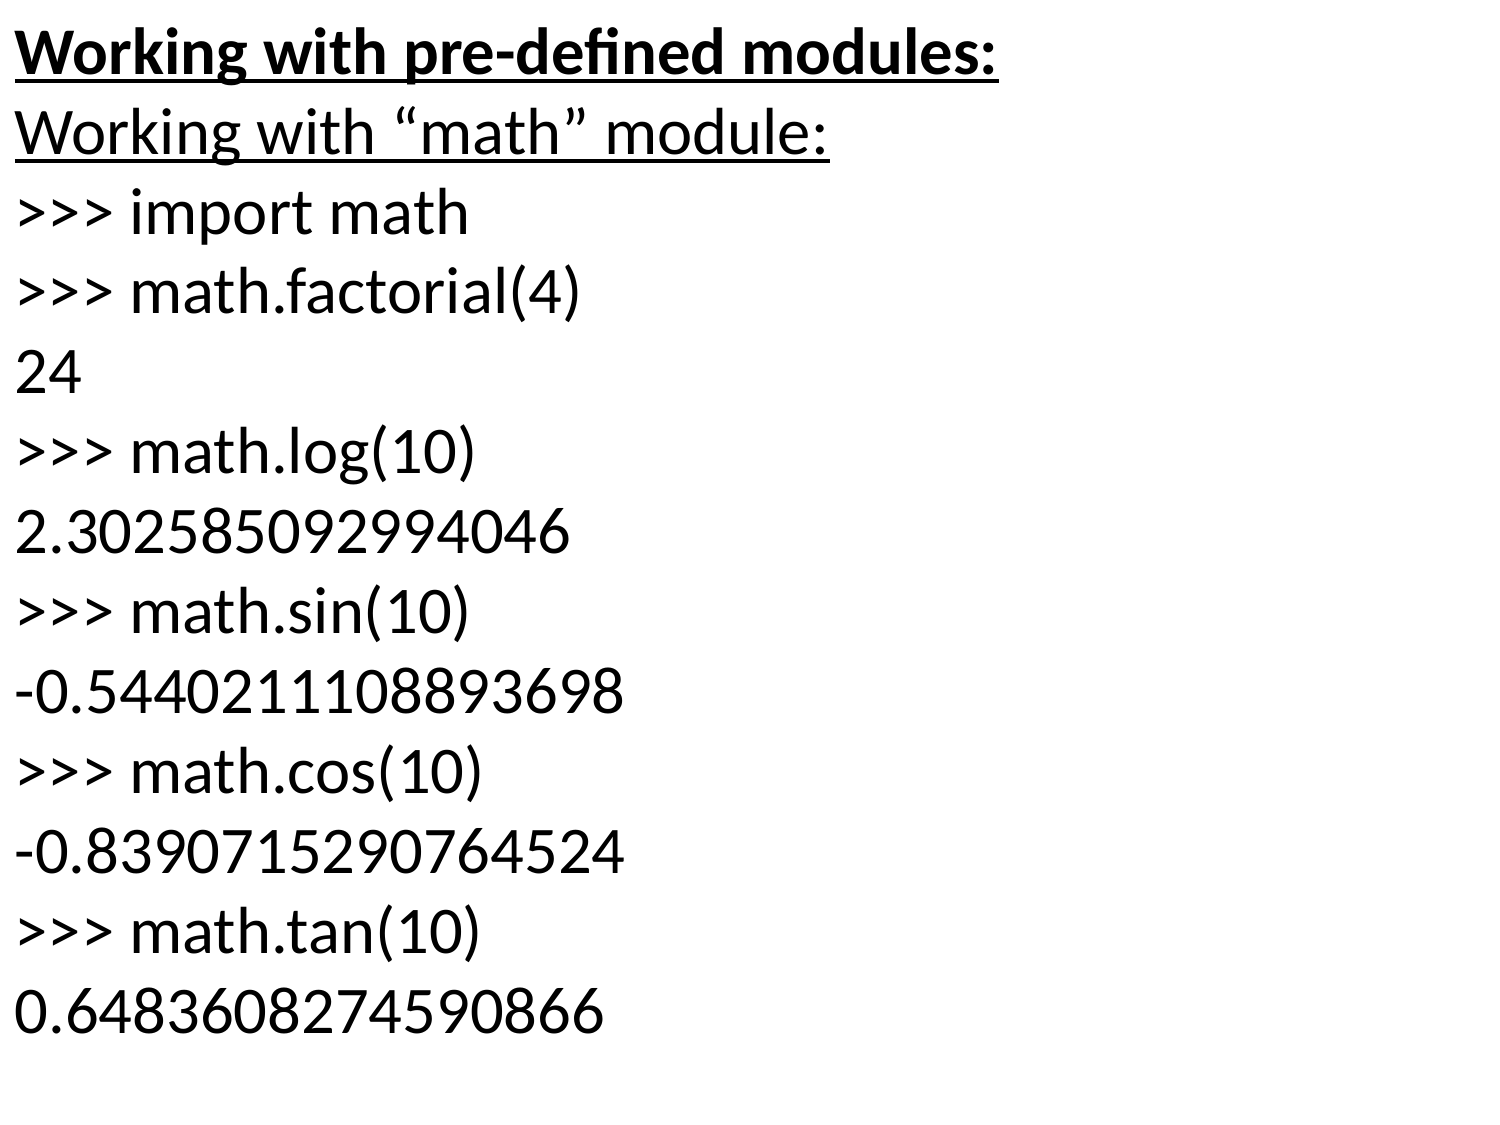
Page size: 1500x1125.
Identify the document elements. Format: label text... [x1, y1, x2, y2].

text_box Working with pre-defined modules: Working with “math” module: >>> import math >>> math.factorial(4) 24 >>> math.log(10) 2.302585092994046 >>> math.sin(10) -0.5440211108893698 >>> math.cos(10) -0.8390715290764524 >>> math.tan(10) 0.6483608274590866 [0, 0, 1500, 1055]
